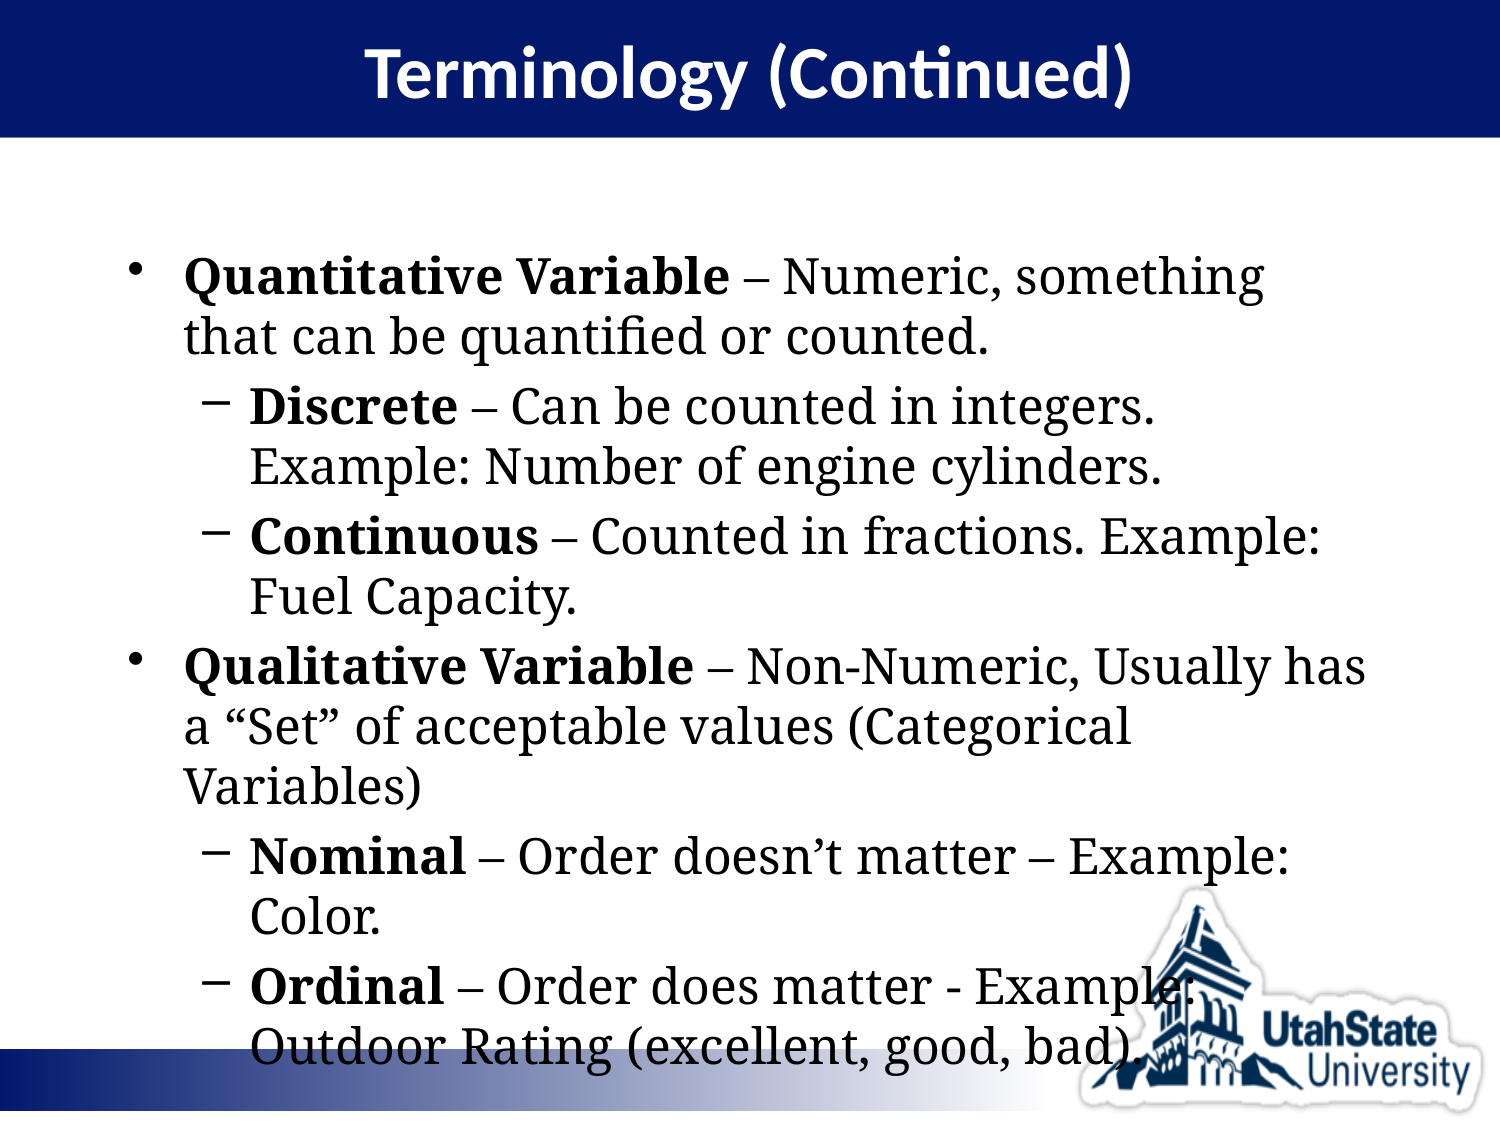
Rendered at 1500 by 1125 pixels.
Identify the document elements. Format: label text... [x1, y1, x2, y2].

list Quantitative Variable – Numeric, something that can be quantified or counted. Discrete – Can be counted in integers. Example: Number of engine cylinders. Continuous – Counted in fractions. Example: Fuel Capacity. Qualitative Variable – Non-Numeric, Usually has a “Set” of acceptable values (Categorical Variables) Nominal – Order doesn’t matter – Example: Color. Ordinal – Order does matter - Example: Outdoor Rating (excellent, good, bad). [112, 237, 1388, 1000]
picture [1060, 718, 1500, 1125]
title Terminology (Continued) [0, 0, 1500, 138]
